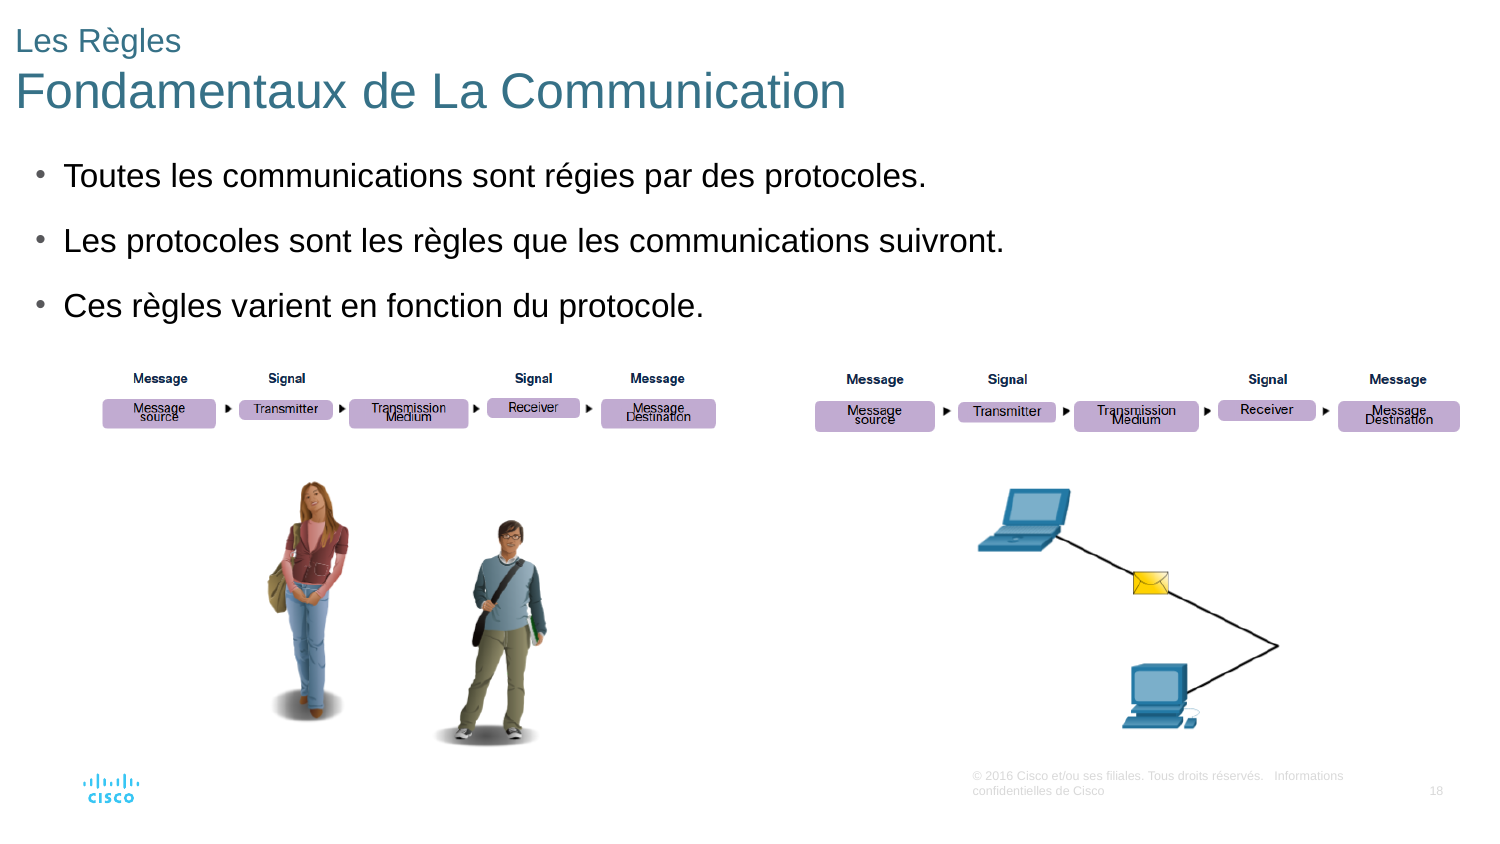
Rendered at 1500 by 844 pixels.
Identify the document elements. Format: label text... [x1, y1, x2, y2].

picture [800, 364, 1479, 746]
picture [87, 364, 730, 761]
title Les Règles Fondamentaux de La Communication [0, 6, 1500, 131]
list Toutes les communications sont régies par des protocoles. Les protocoles sont les règles que les communications suivront. Ces règles varient en fonction du protocole. [20, 146, 1473, 355]
